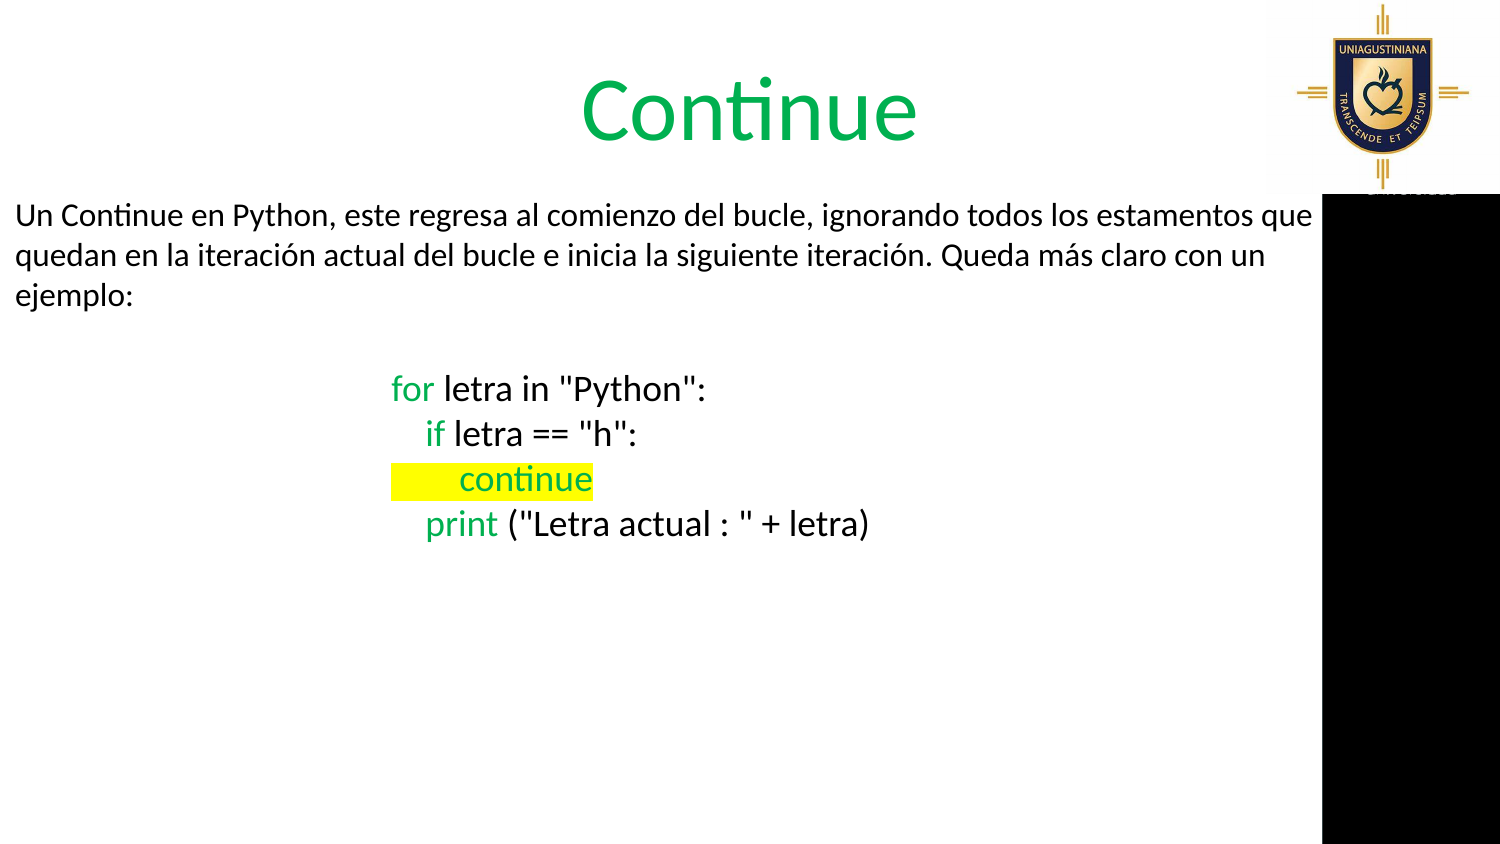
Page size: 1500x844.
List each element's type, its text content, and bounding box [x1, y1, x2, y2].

title Continue [75, 33, 1261, 175]
picture [0, 0, 1500, 844]
list Un Continue en Python, este regresa al comienzo del bucle, ignorando todos los estamentos que quedan en la iteración actual del bucle e inicia la siguiente iteración. Queda más claro con un ejemplo: [0, 185, 1350, 350]
text_box for letra in "Python": if letra == "h": continue print ("Letra actual : " + letra) [376, 356, 1232, 552]
